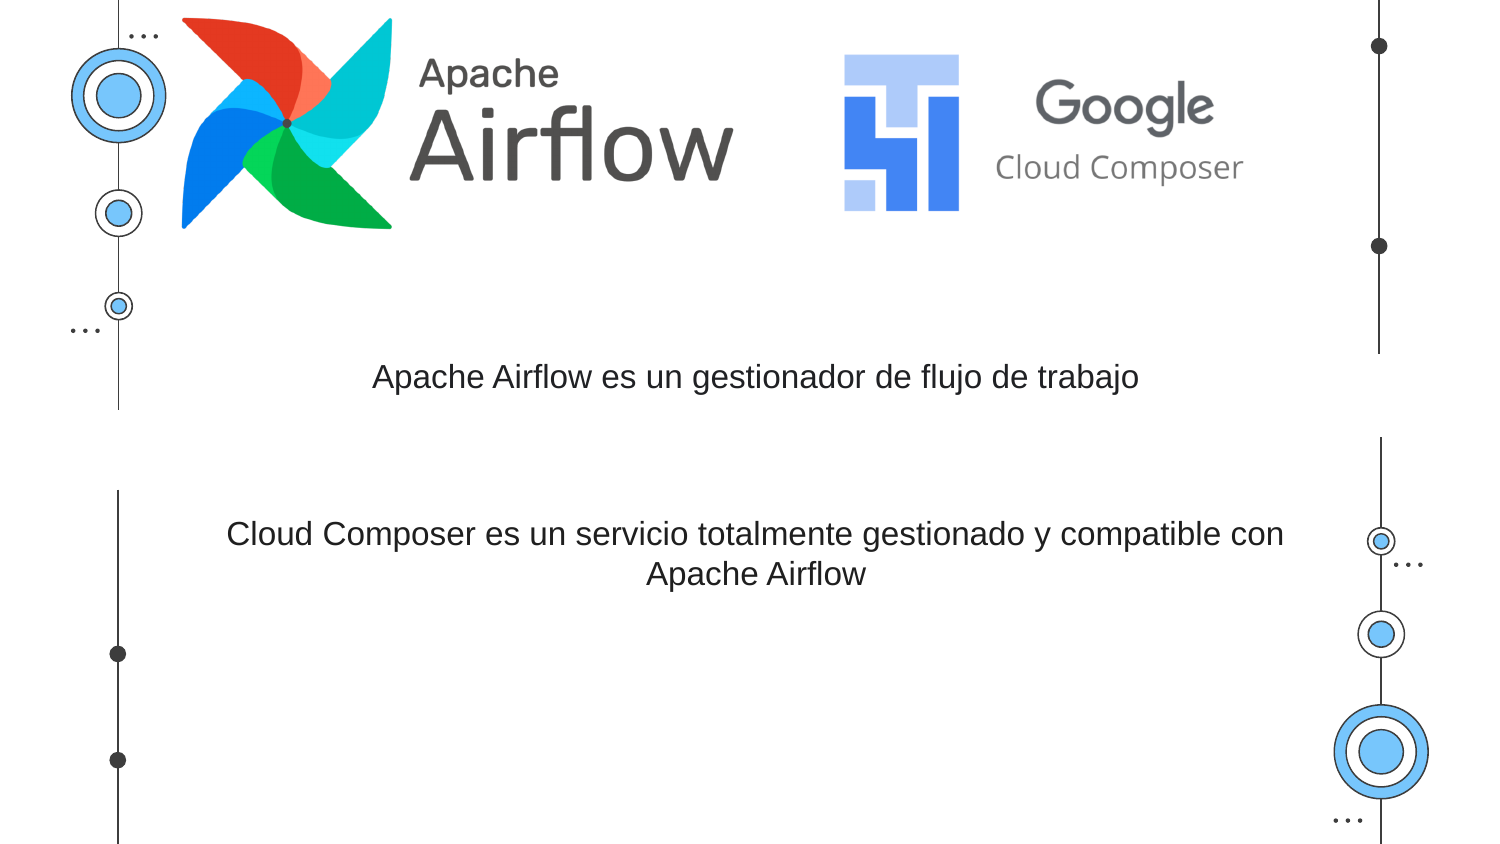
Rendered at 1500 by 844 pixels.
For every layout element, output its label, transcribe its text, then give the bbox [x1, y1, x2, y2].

picture [180, 16, 734, 231]
text_box Apache Airflow es un gestionador de flujo de trabajo [131, 347, 1382, 403]
text_box Cloud Composer es un servicio totalmente gestionado y compatible con Apache Airflow [178, 504, 1335, 600]
picture [783, 0, 1295, 269]
